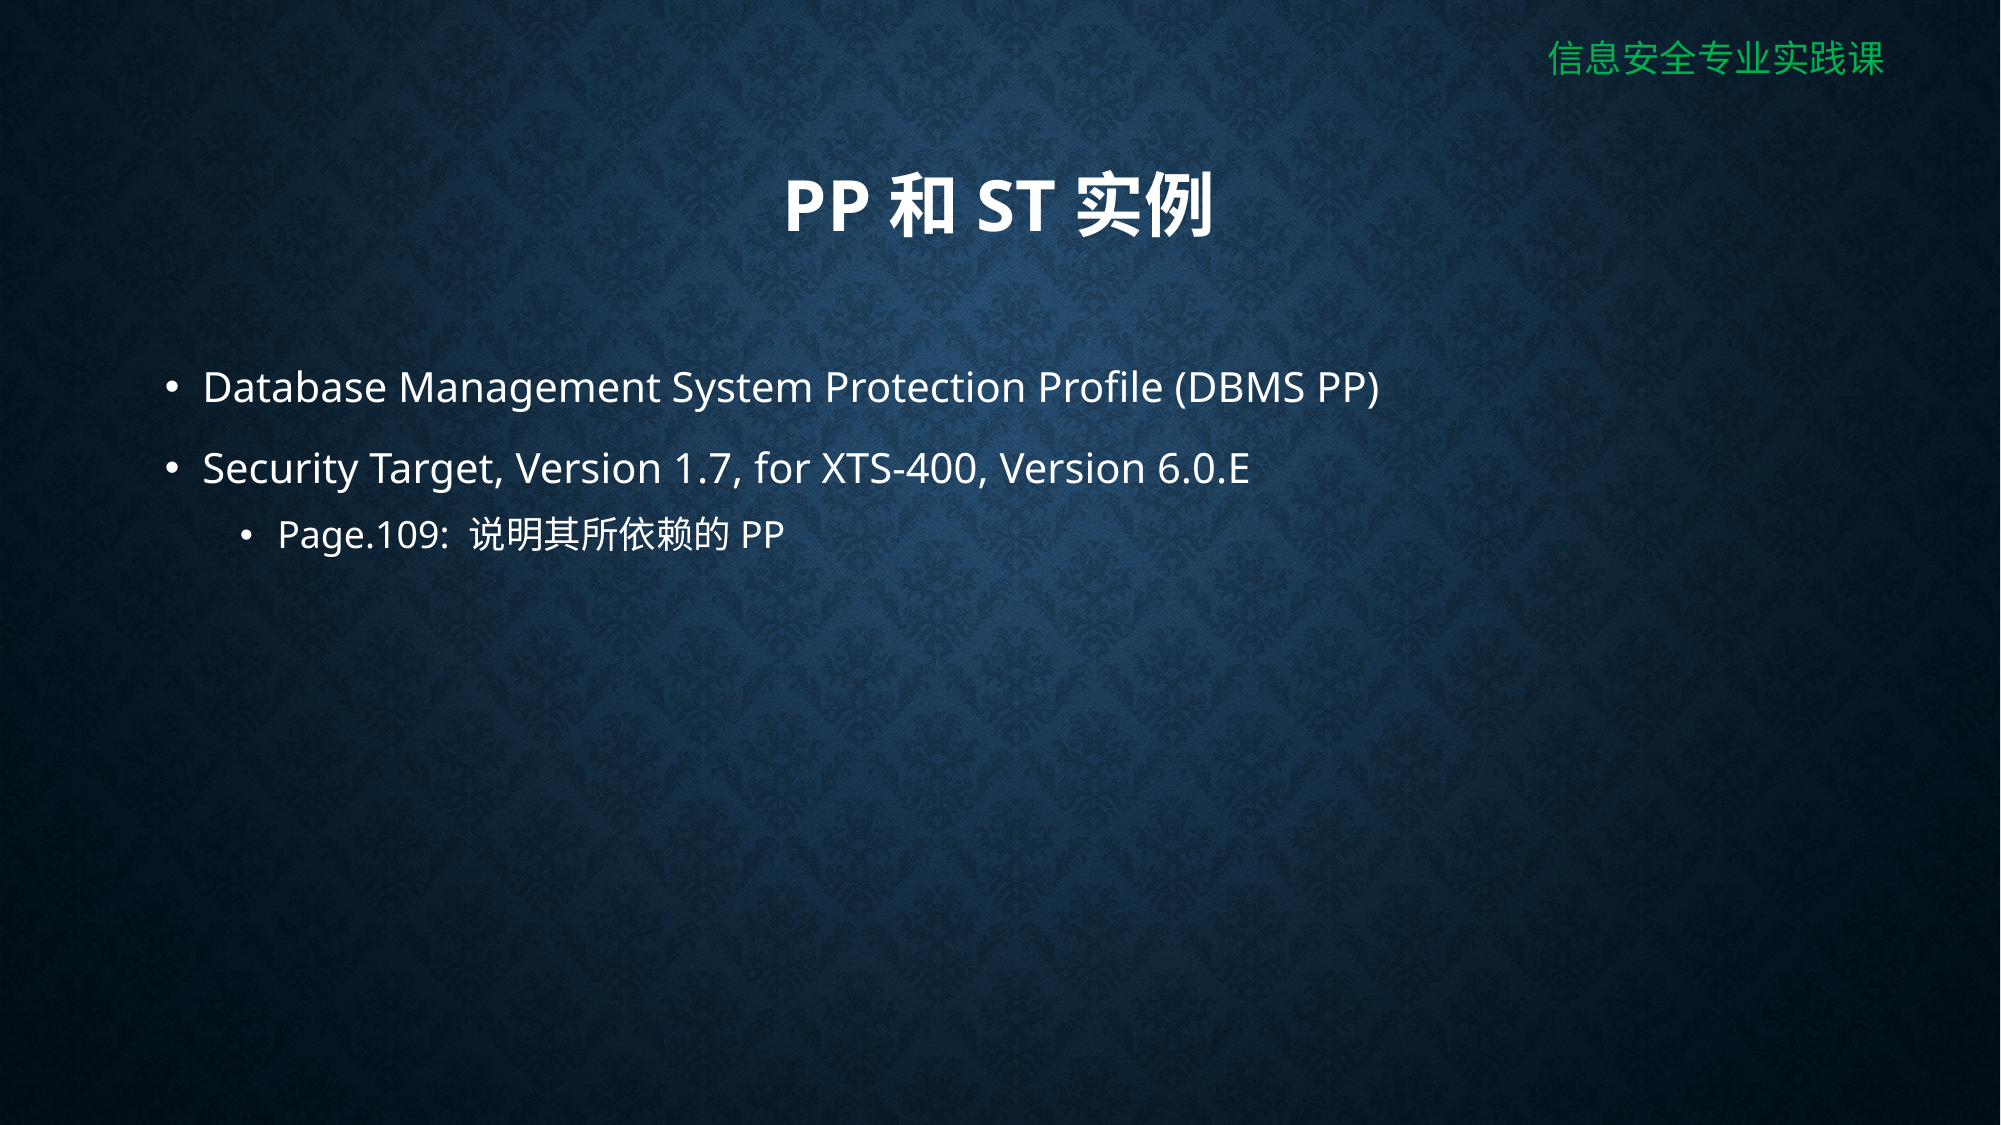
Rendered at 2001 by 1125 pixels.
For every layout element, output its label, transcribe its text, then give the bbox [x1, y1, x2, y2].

title PP和ST实例 [149, 99, 1849, 318]
list Database Management System Protection Profile (DBMS PP) Security Target, Version 1.7, for XTS-400, Version 6.0.E Page.109: 说明其所依赖的PP [149, 343, 1849, 950]
